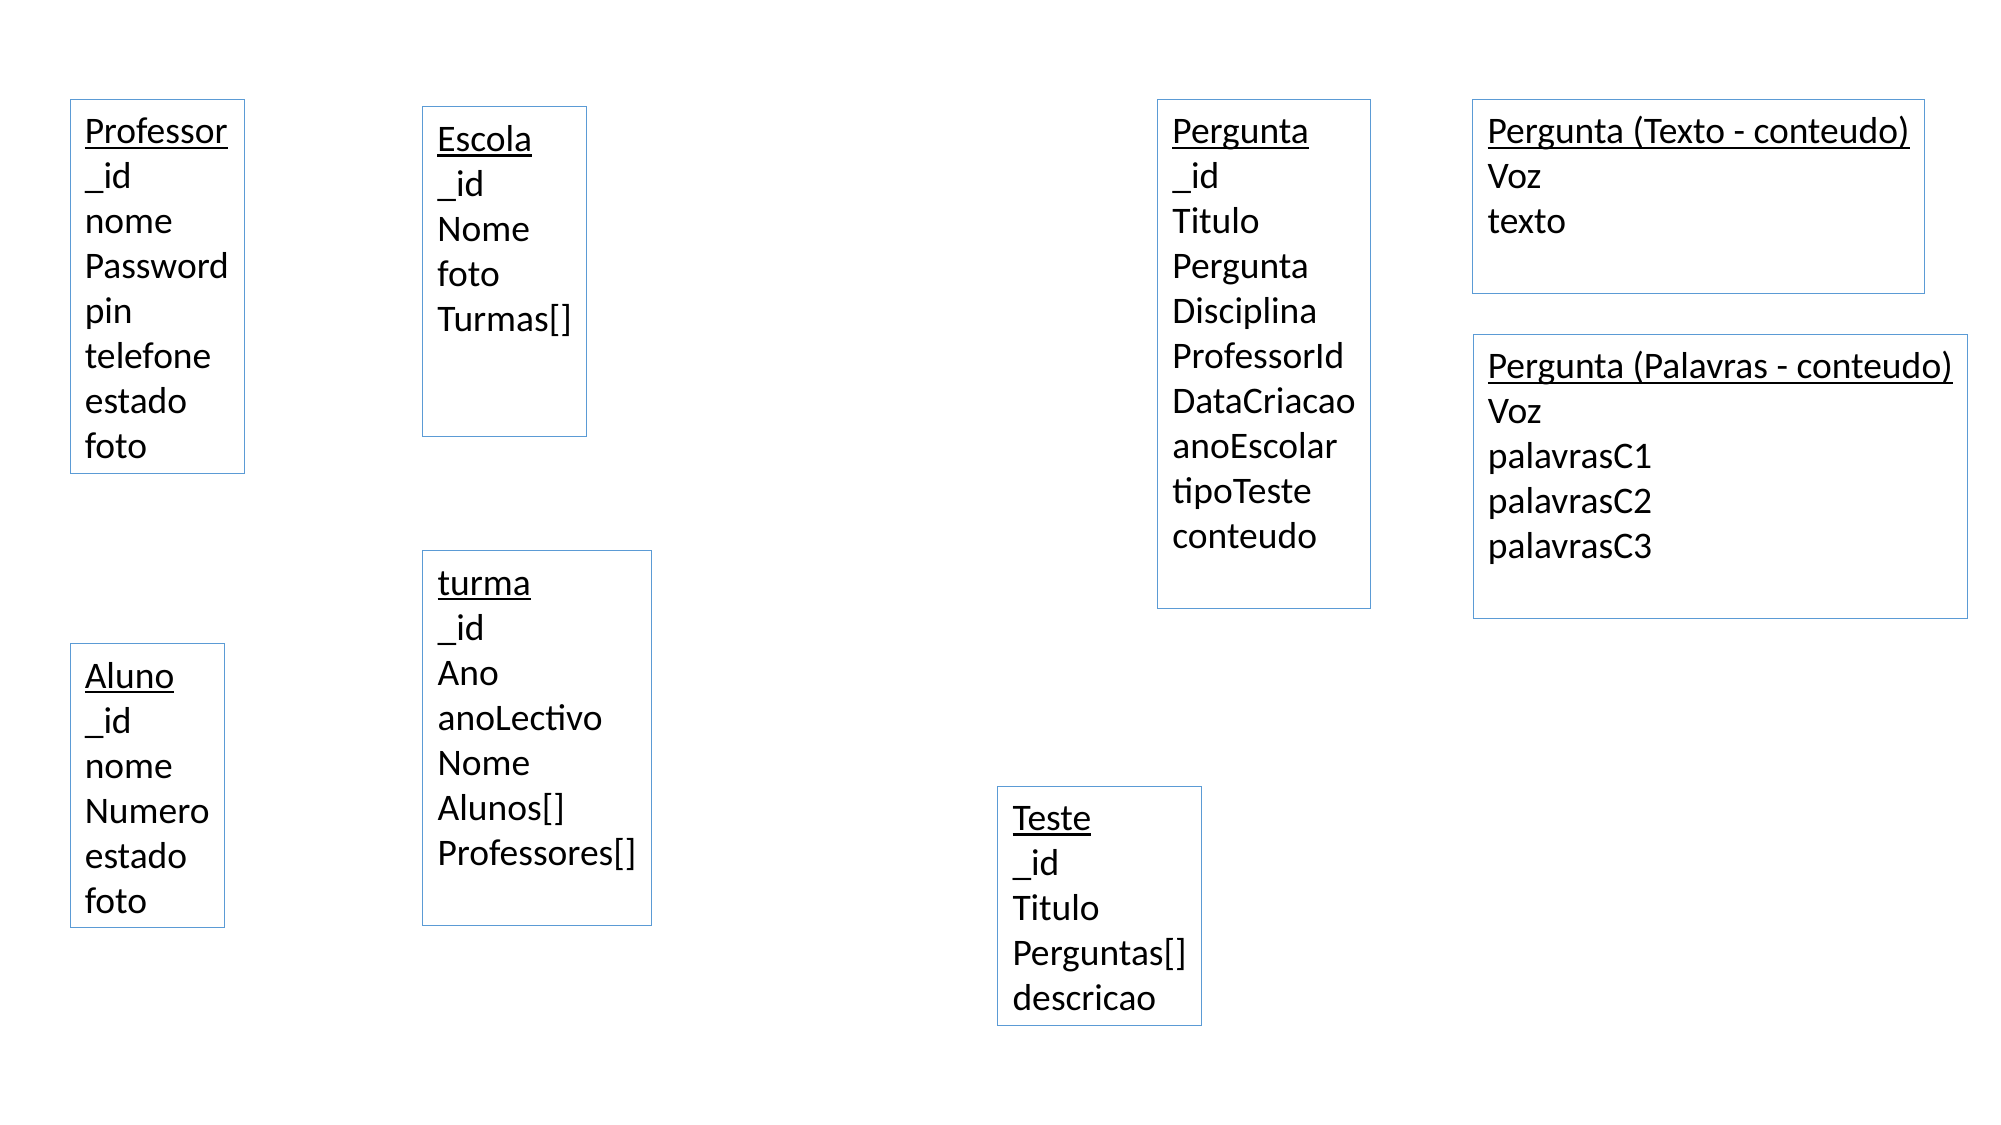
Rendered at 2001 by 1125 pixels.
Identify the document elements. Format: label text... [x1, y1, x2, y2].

text_box turma _id Ano anoLectivo Nome Alunos[] Professores[] [422, 550, 652, 926]
text_box Professor _id nome Password pin telefone estado foto [70, 99, 245, 474]
text_box Pergunta (Texto - conteudo) Voz texto [1472, 99, 1925, 294]
text_box Pergunta (Palavras - conteudo) Voz palavrasC1 palavrasC2 palavrasC3 [1473, 334, 1968, 619]
text_box Teste _id Titulo Perguntas[] descricao [997, 786, 1202, 1026]
text_box Aluno _id nome Numero estado foto [70, 643, 225, 928]
text_box Pergunta _id Titulo Pergunta Disciplina ProfessorId DataCriacao anoEscolar tipoTeste conteudo [1157, 99, 1371, 609]
text_box Escola _id Nome foto Turmas[] [422, 106, 587, 437]
